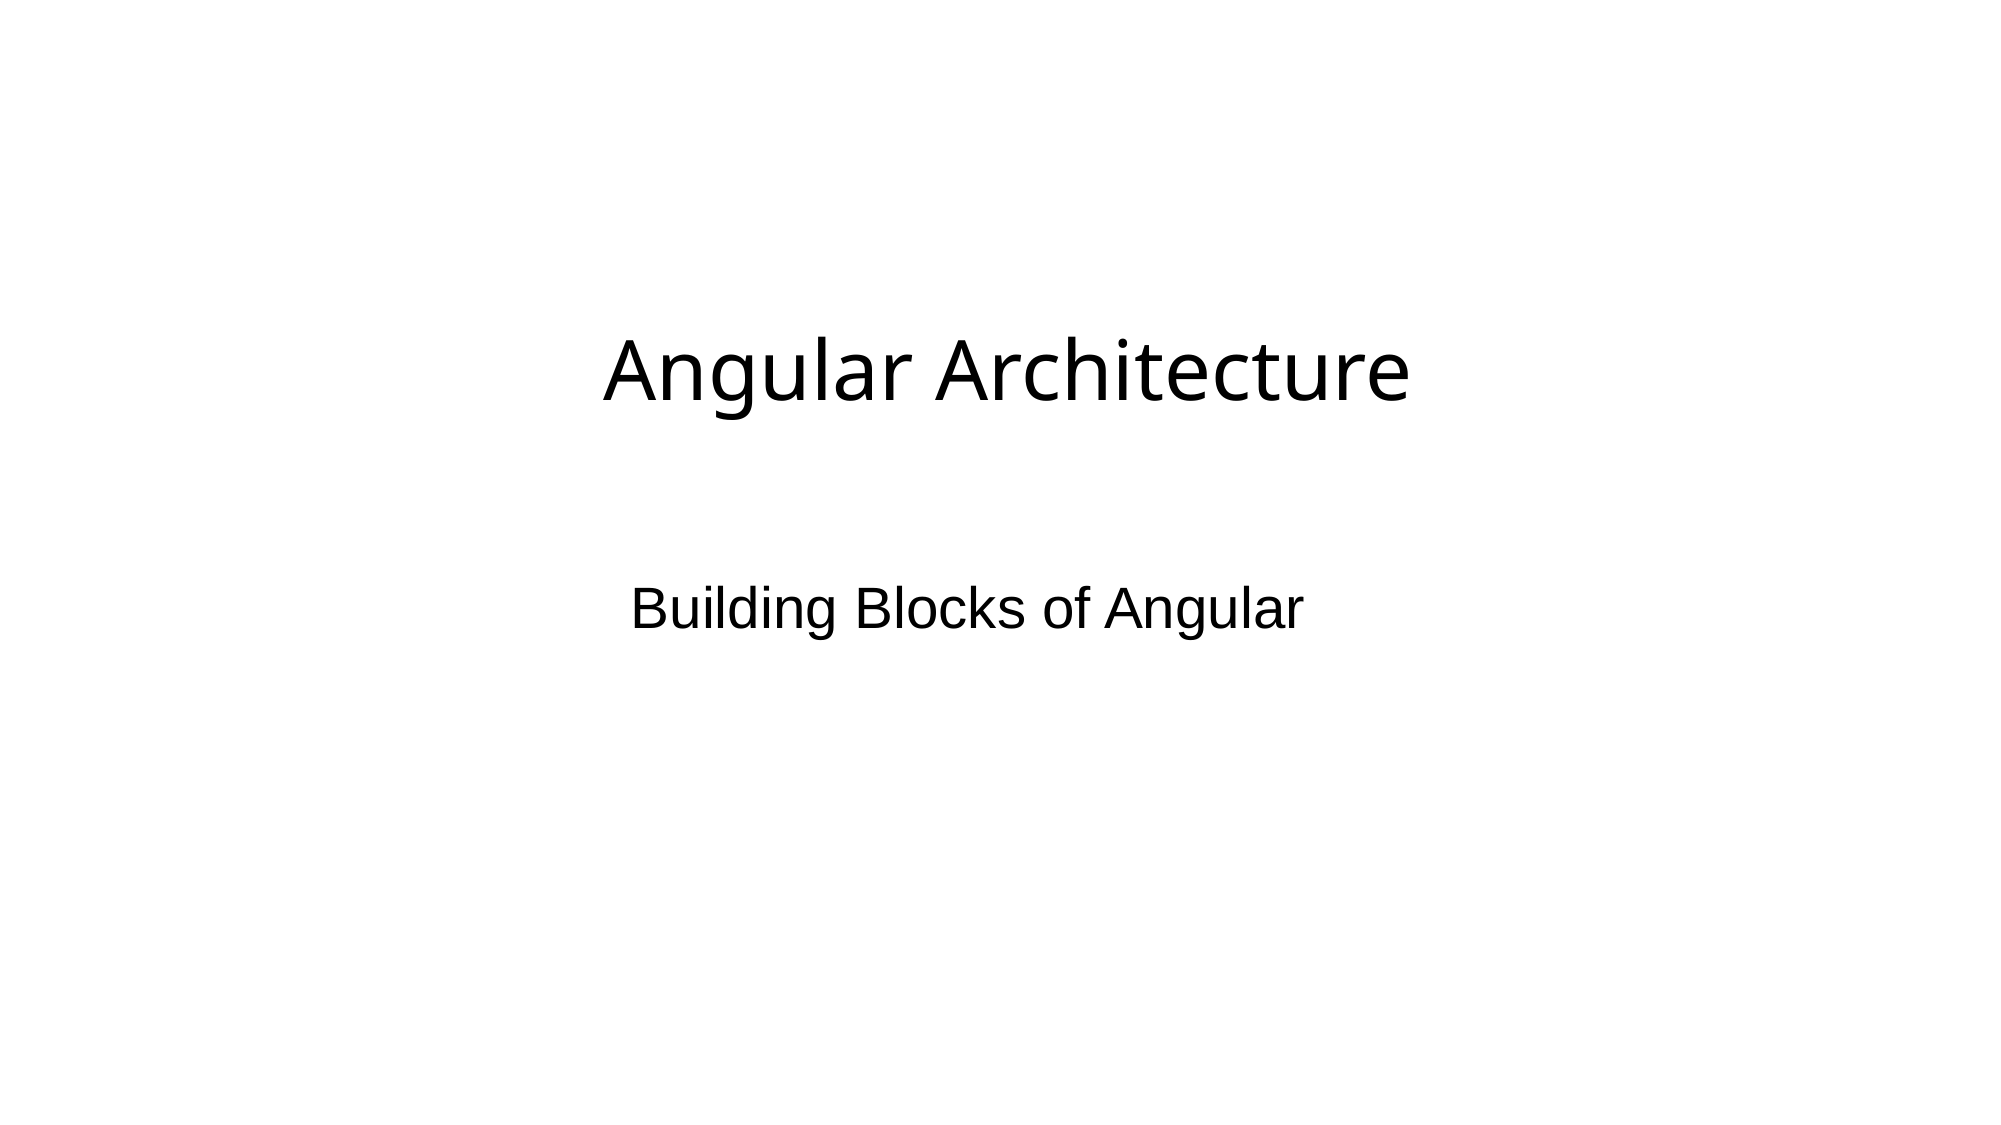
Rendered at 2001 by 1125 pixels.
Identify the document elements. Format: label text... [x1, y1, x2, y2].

subtitle Building Blocks of Angular [316, 562, 1621, 825]
title Angular Architecture [158, 320, 1859, 546]
